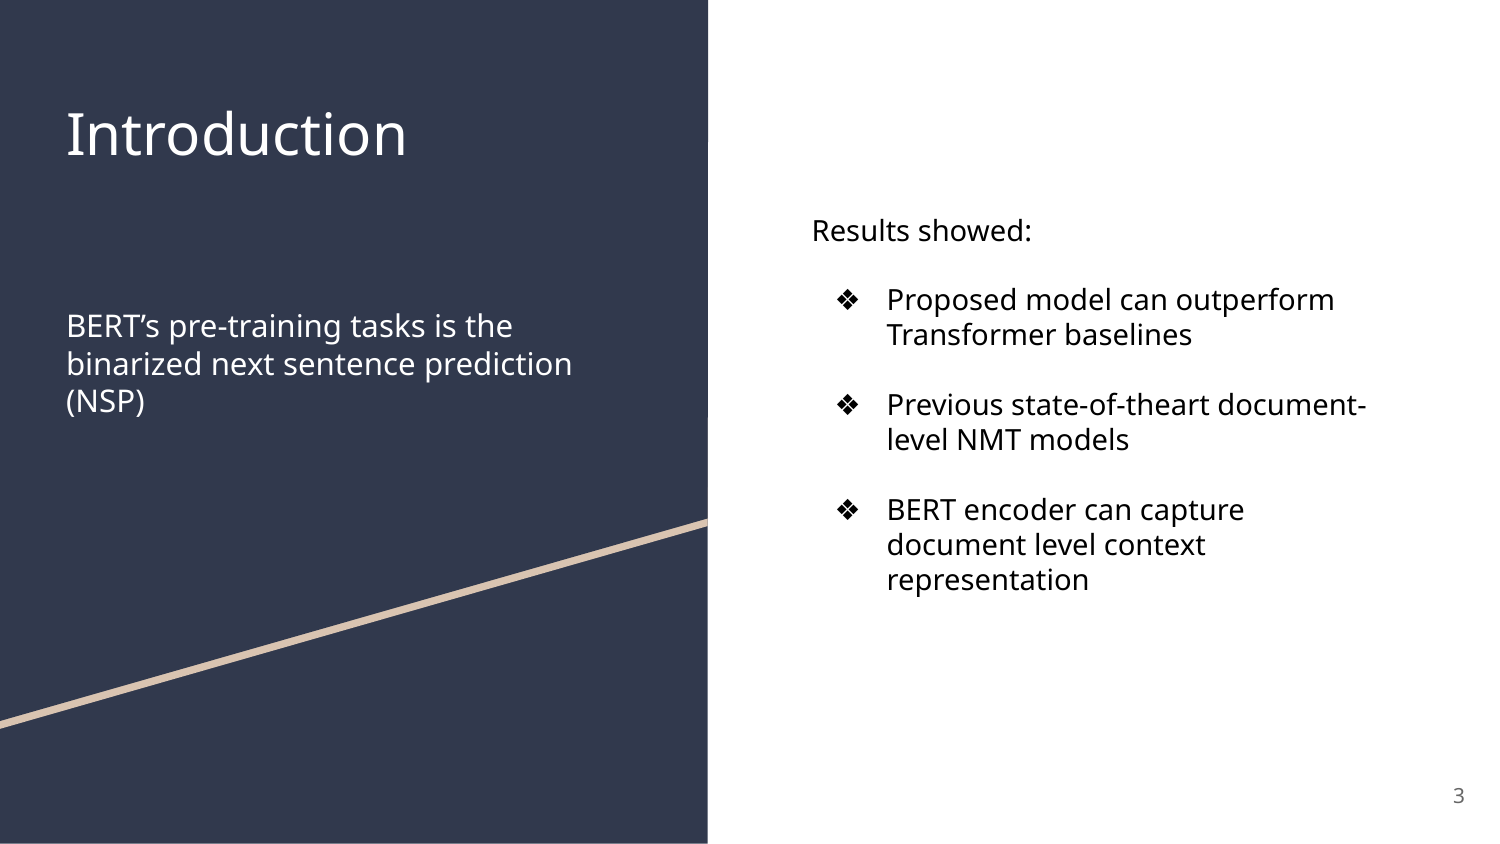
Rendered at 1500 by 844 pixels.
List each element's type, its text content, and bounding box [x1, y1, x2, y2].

title Introduction BERT’s pre-training tasks is the binarized next sentence prediction (NSP) [51, 82, 660, 494]
slide_number ‹#› [1389, 764, 1480, 830]
text_box Results showed: Proposed model can outperform Transformer baselines Previous state-of-theart document-level NMT models BERT encoder can capture document level context representation [796, 196, 1390, 612]
